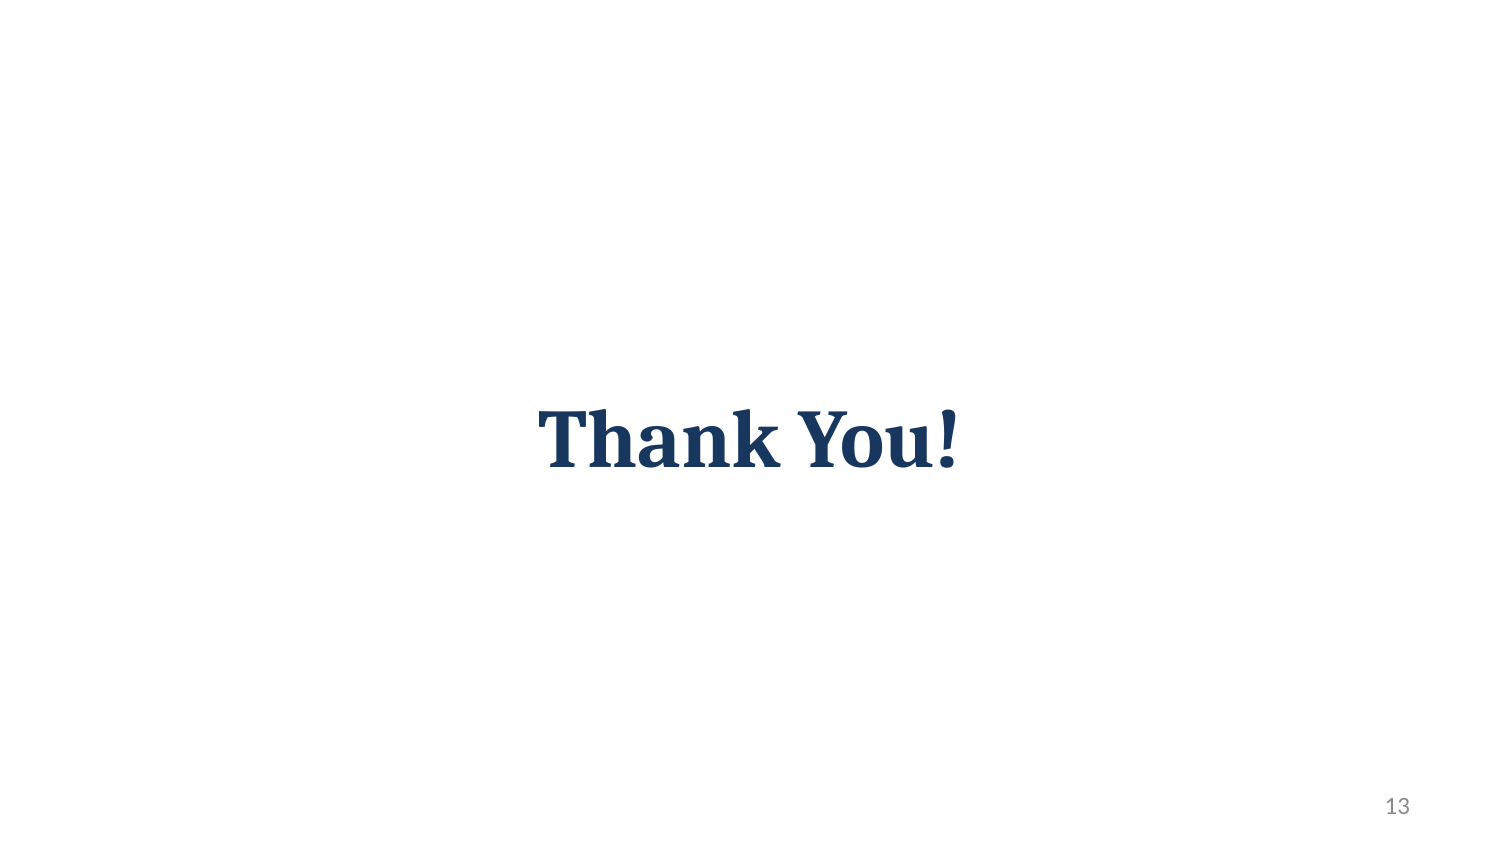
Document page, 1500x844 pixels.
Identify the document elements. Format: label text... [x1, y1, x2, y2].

title Thank You! [1, 386, 1500, 481]
slide_number 13 [1074, 782, 1425, 827]
